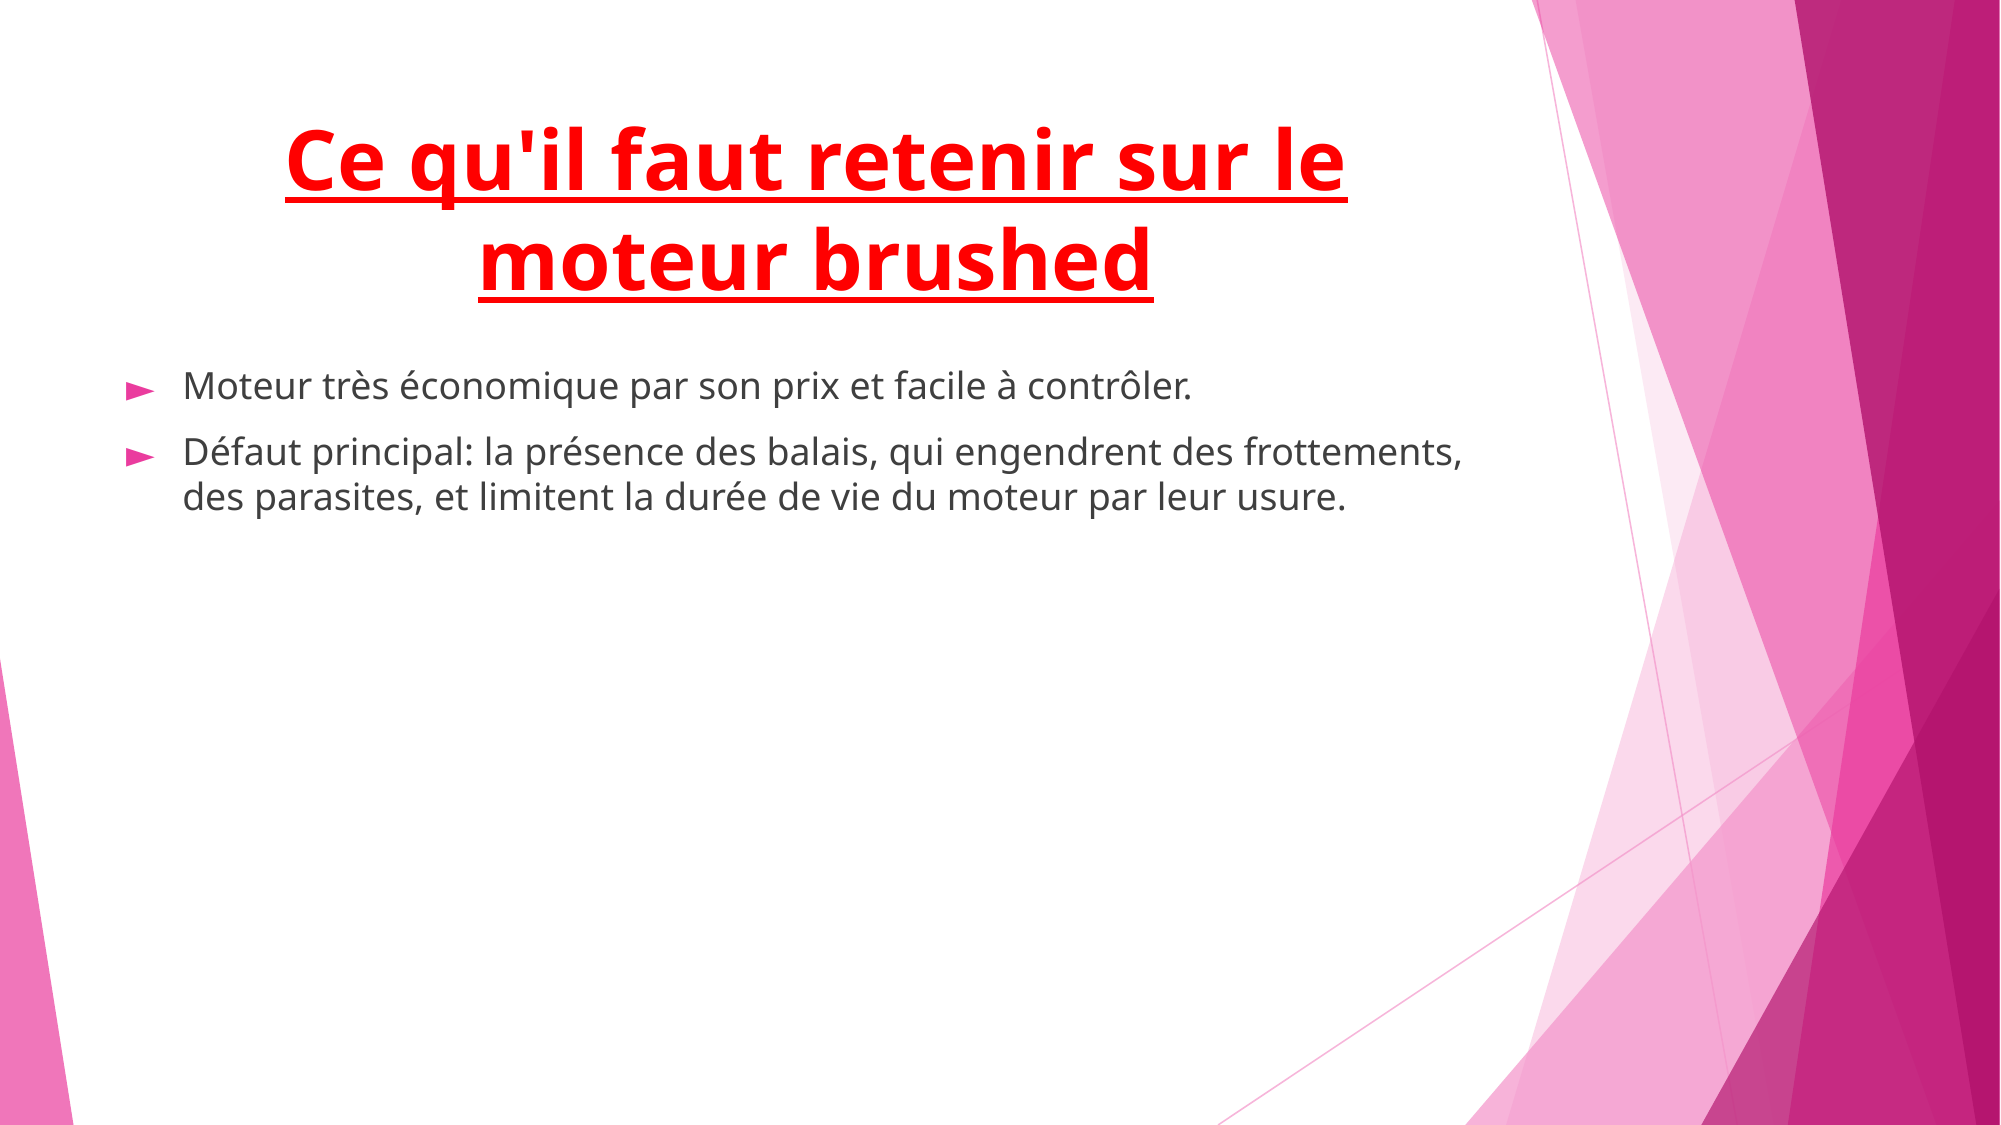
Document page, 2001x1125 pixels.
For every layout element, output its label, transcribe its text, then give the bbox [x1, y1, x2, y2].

title Ce qu'il faut retenir sur le moteur brushed [111, 99, 1522, 317]
list Moteur très économique par son prix et facile à contrôler. Défaut principal: la présence des balais, qui engendrent des frottements, des parasites, et limitent la durée de vie du moteur par leur usure. [111, 354, 1522, 992]
